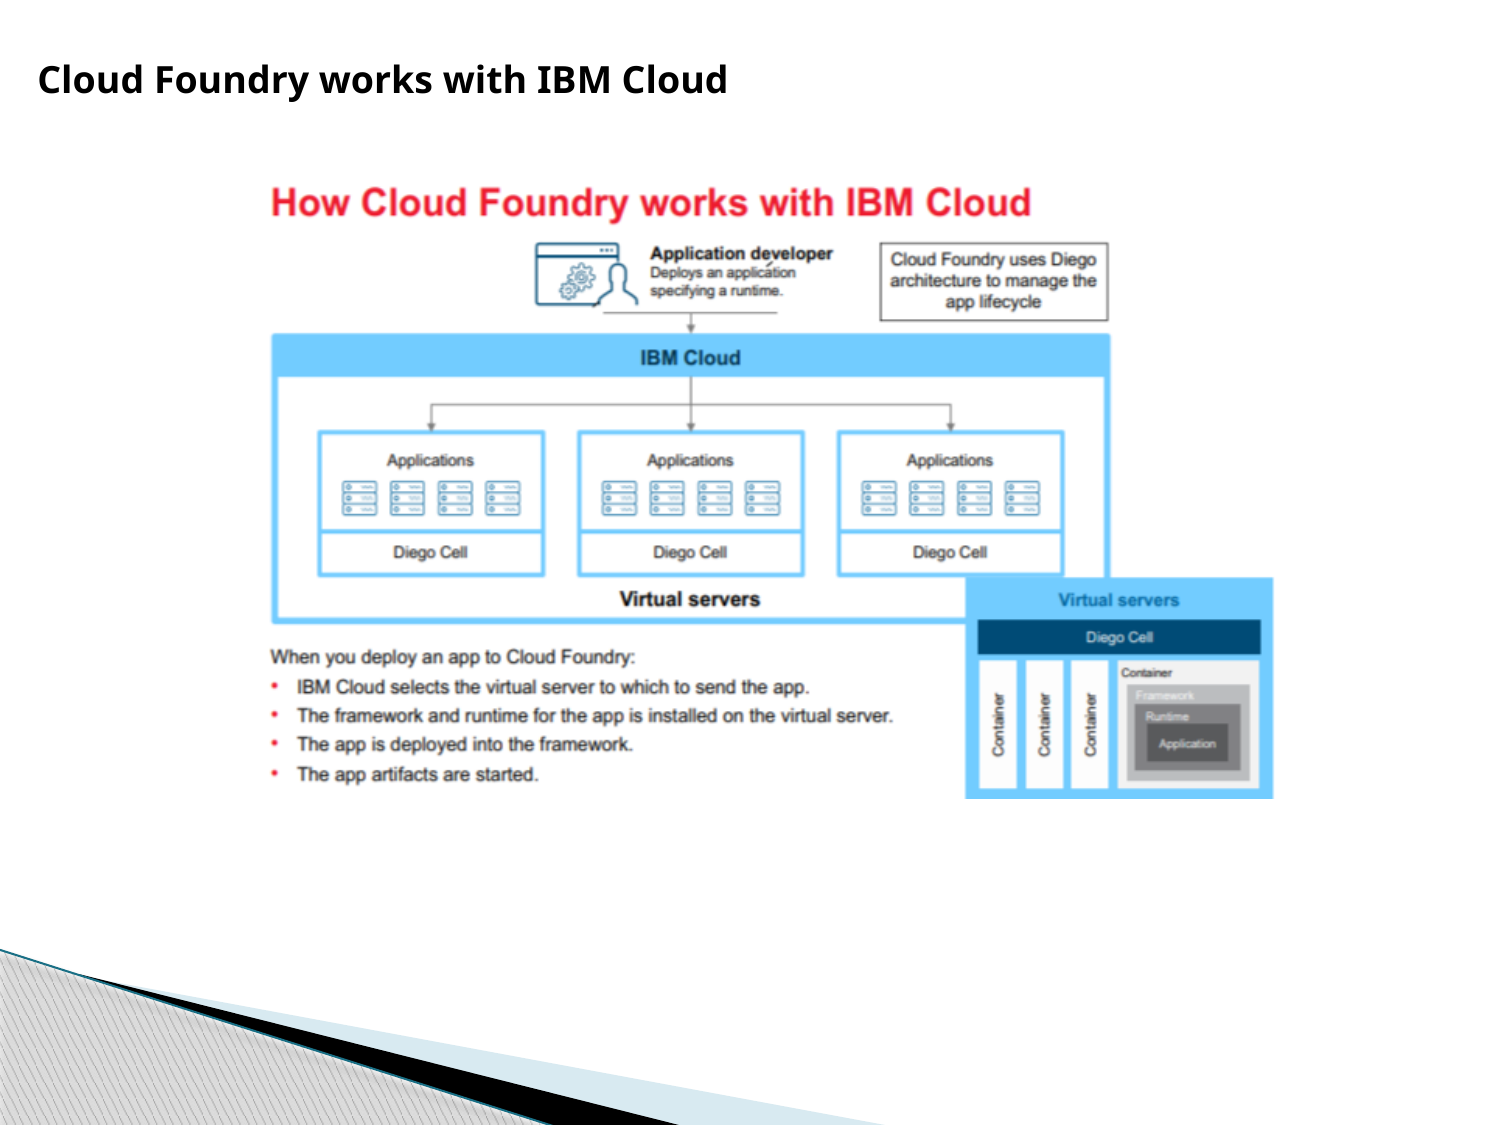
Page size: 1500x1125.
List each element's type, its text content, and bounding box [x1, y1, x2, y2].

text_box Cloud Foundry works with IBM Cloud [22, 49, 745, 109]
picture [253, 184, 1282, 799]
